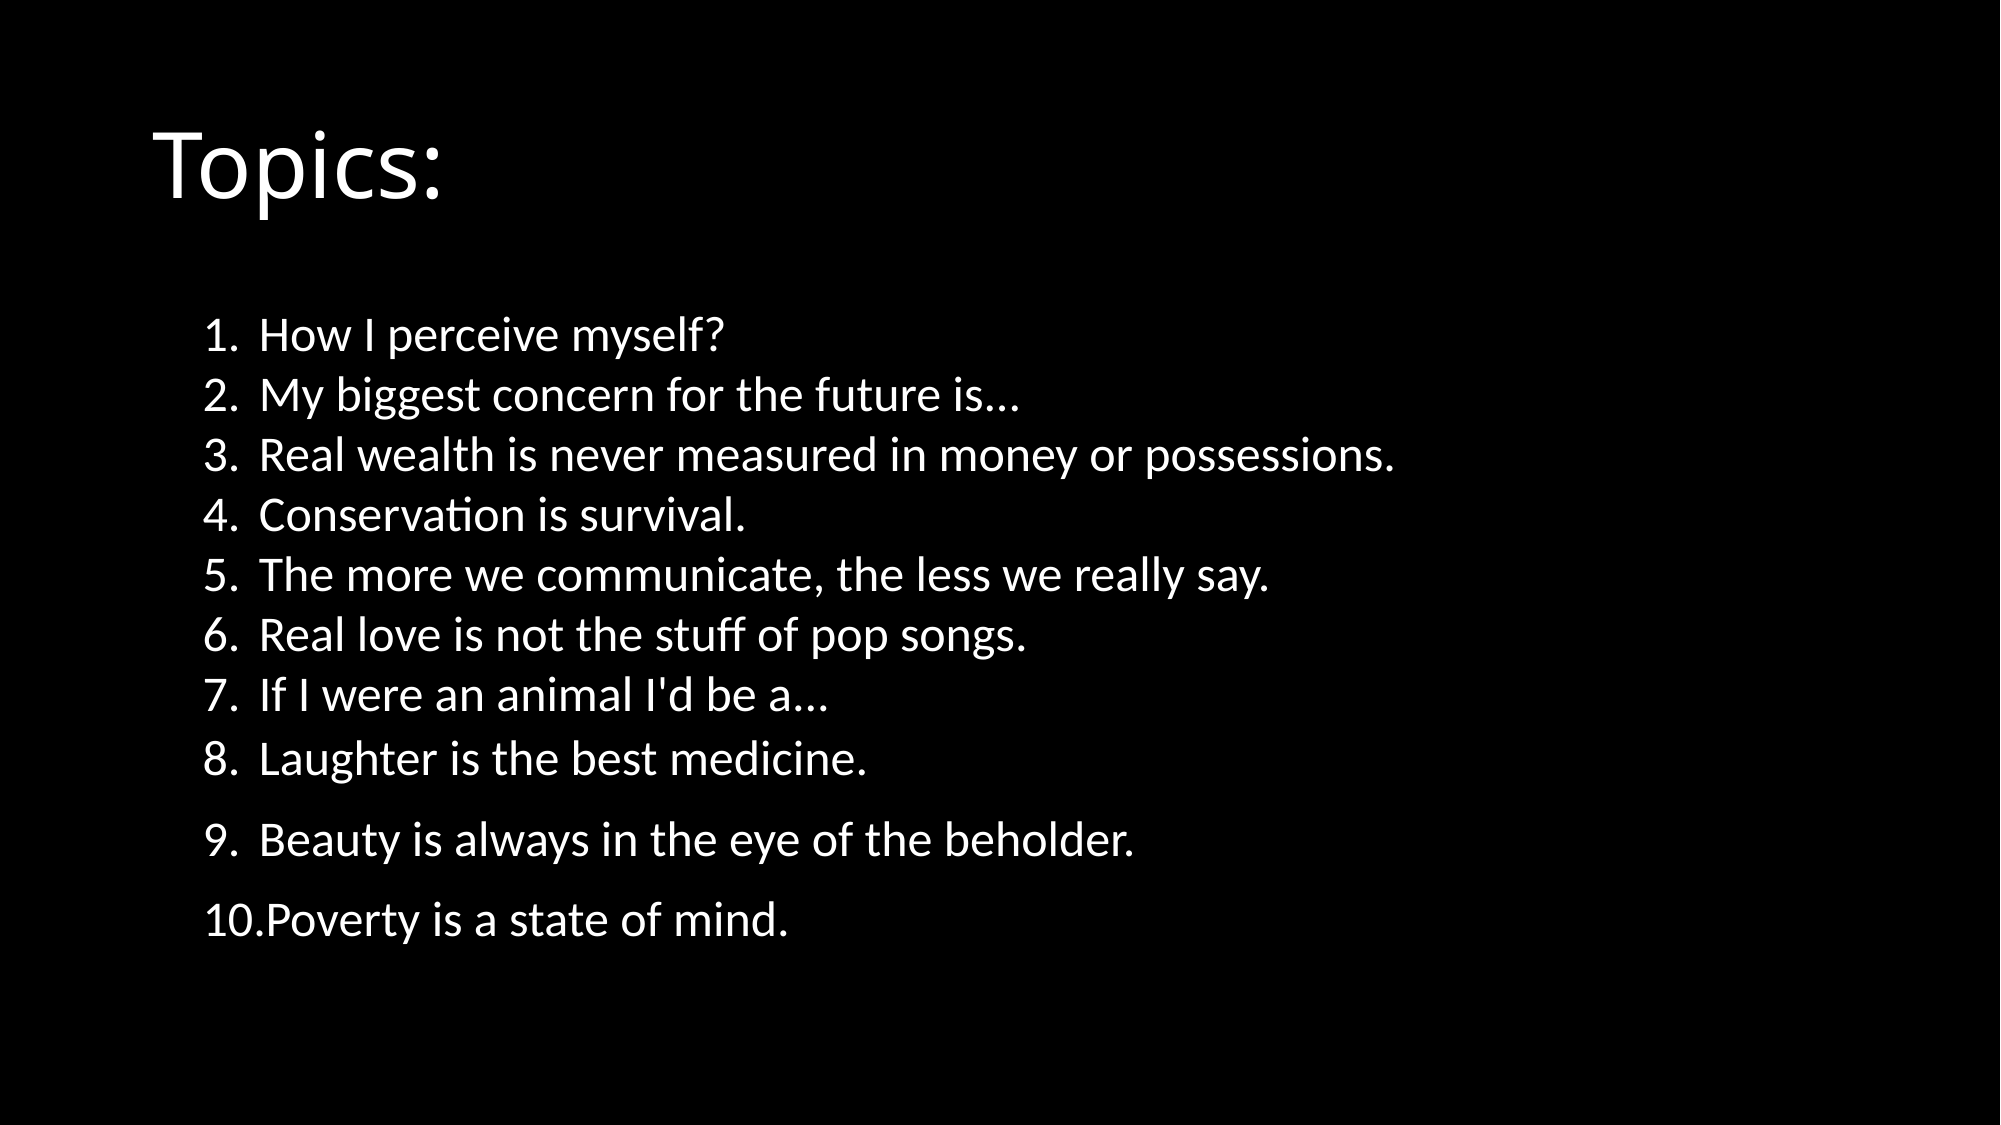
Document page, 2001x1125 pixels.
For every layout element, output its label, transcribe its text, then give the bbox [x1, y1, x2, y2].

title Topics: [137, 59, 1863, 278]
text_box How I perceive myself? My biggest concern for the future is... Real wealth is never measured in money or possessions. Conservation is survival. The more we communicate, the less we really say. Real love is not the stuff of pop songs. If I were an animal I'd be a... Laughter is the best medicine. Beauty is always in the eye of the beholder. Poverty is a state of mind. [187, 293, 1705, 955]
